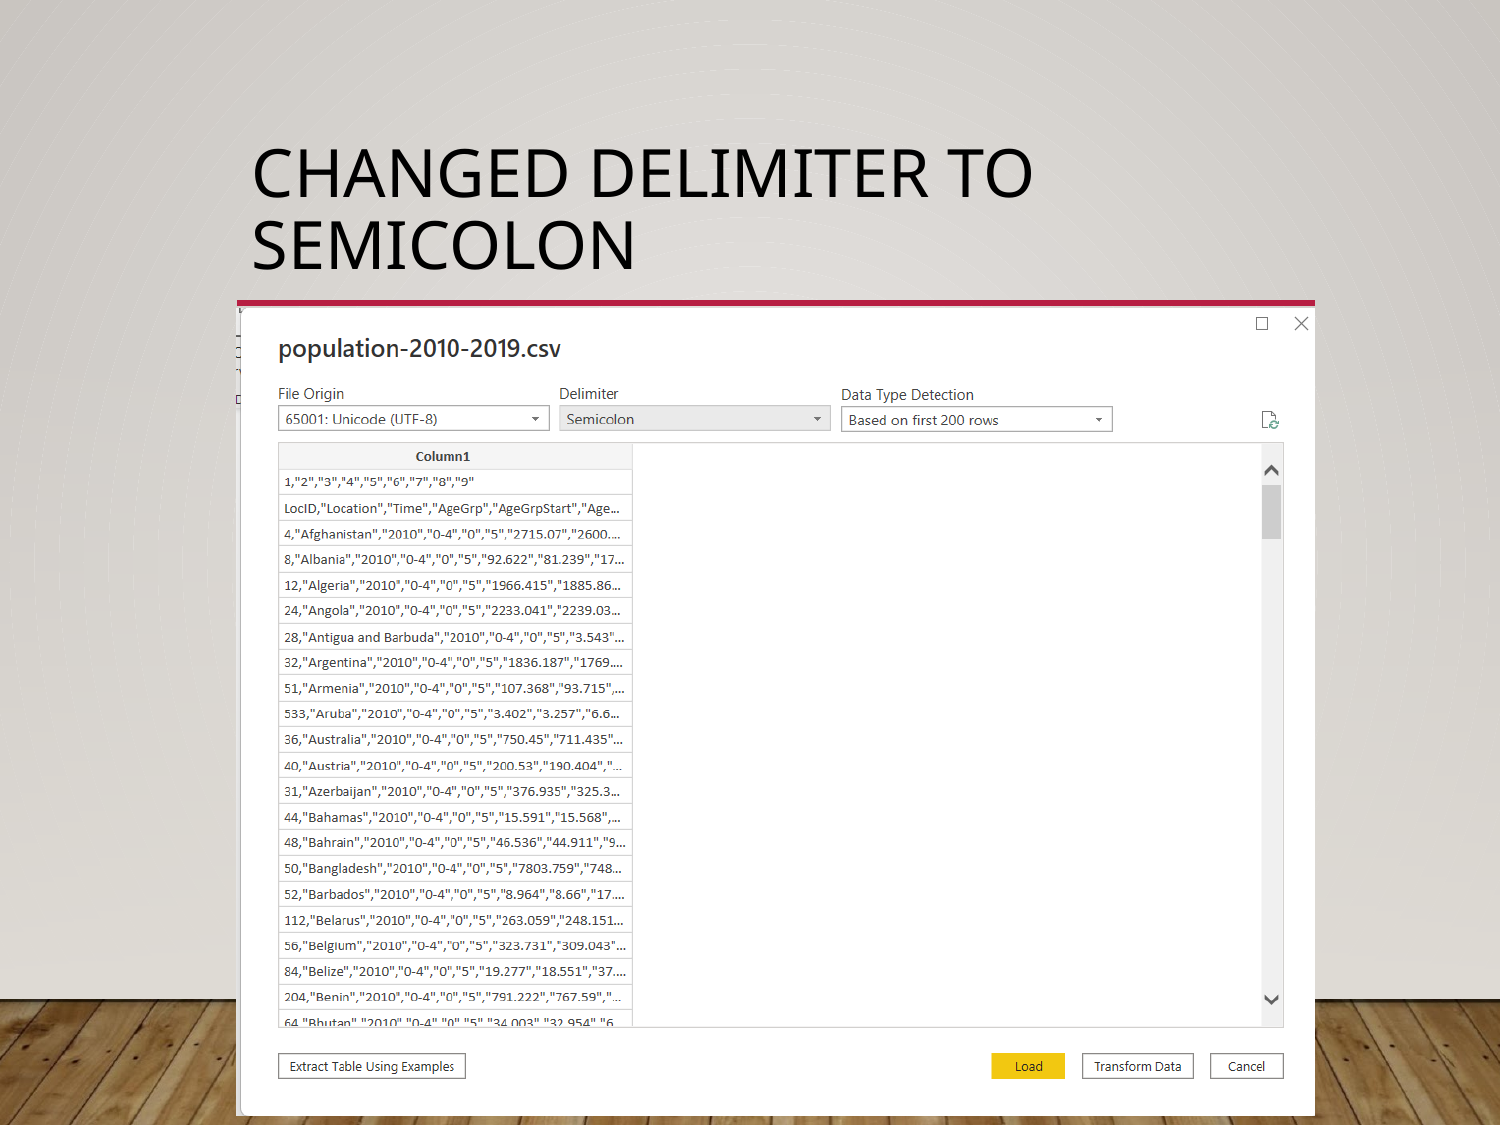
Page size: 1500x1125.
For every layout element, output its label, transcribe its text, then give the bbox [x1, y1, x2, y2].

title CHANGED DELIMITER TO SEMICOLON [236, 131, 1315, 305]
picture [0, 308, 1500, 1125]
